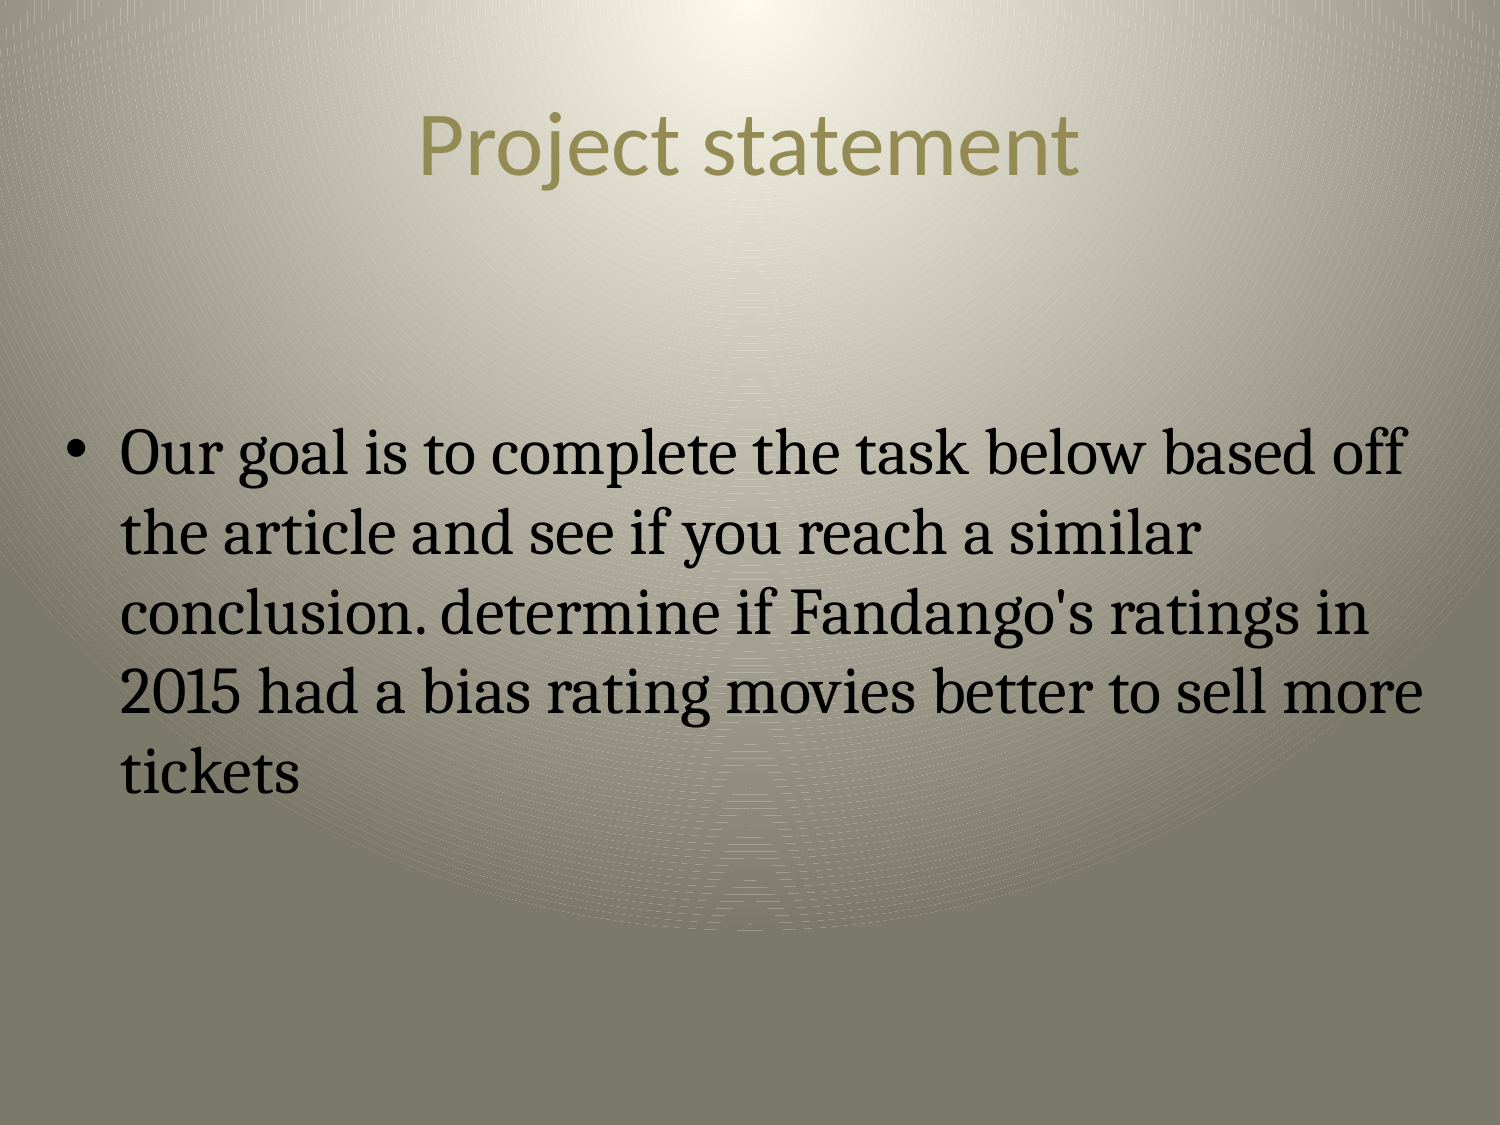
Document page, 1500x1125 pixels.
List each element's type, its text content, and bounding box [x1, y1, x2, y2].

title Project statement [75, 45, 1425, 233]
list Our goal is to complete the task below based off the article and see if you reach a similar conclusion. determine if Fandango's ratings in 2015 had a bias rating movies better to sell more tickets [49, 399, 1445, 1001]
